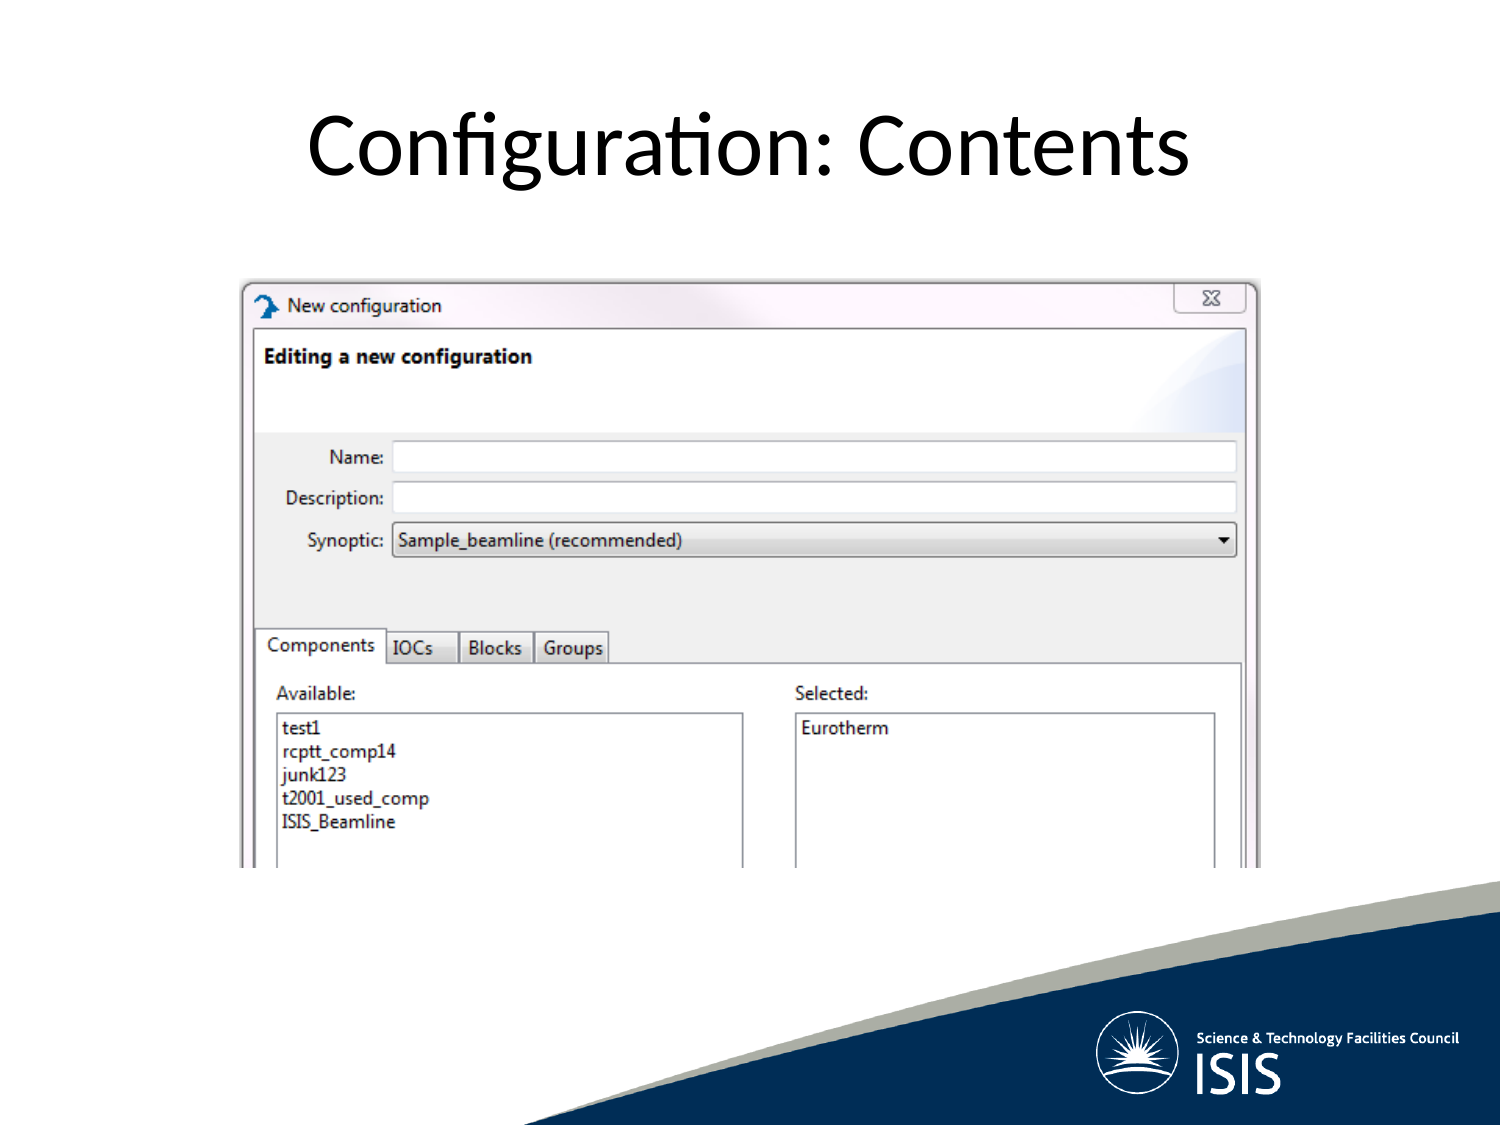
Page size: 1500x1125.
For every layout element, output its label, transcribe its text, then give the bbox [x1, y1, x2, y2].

picture [238, 278, 1262, 869]
title Configuration: Contents [75, 45, 1425, 233]
picture [0, 879, 1500, 1125]
